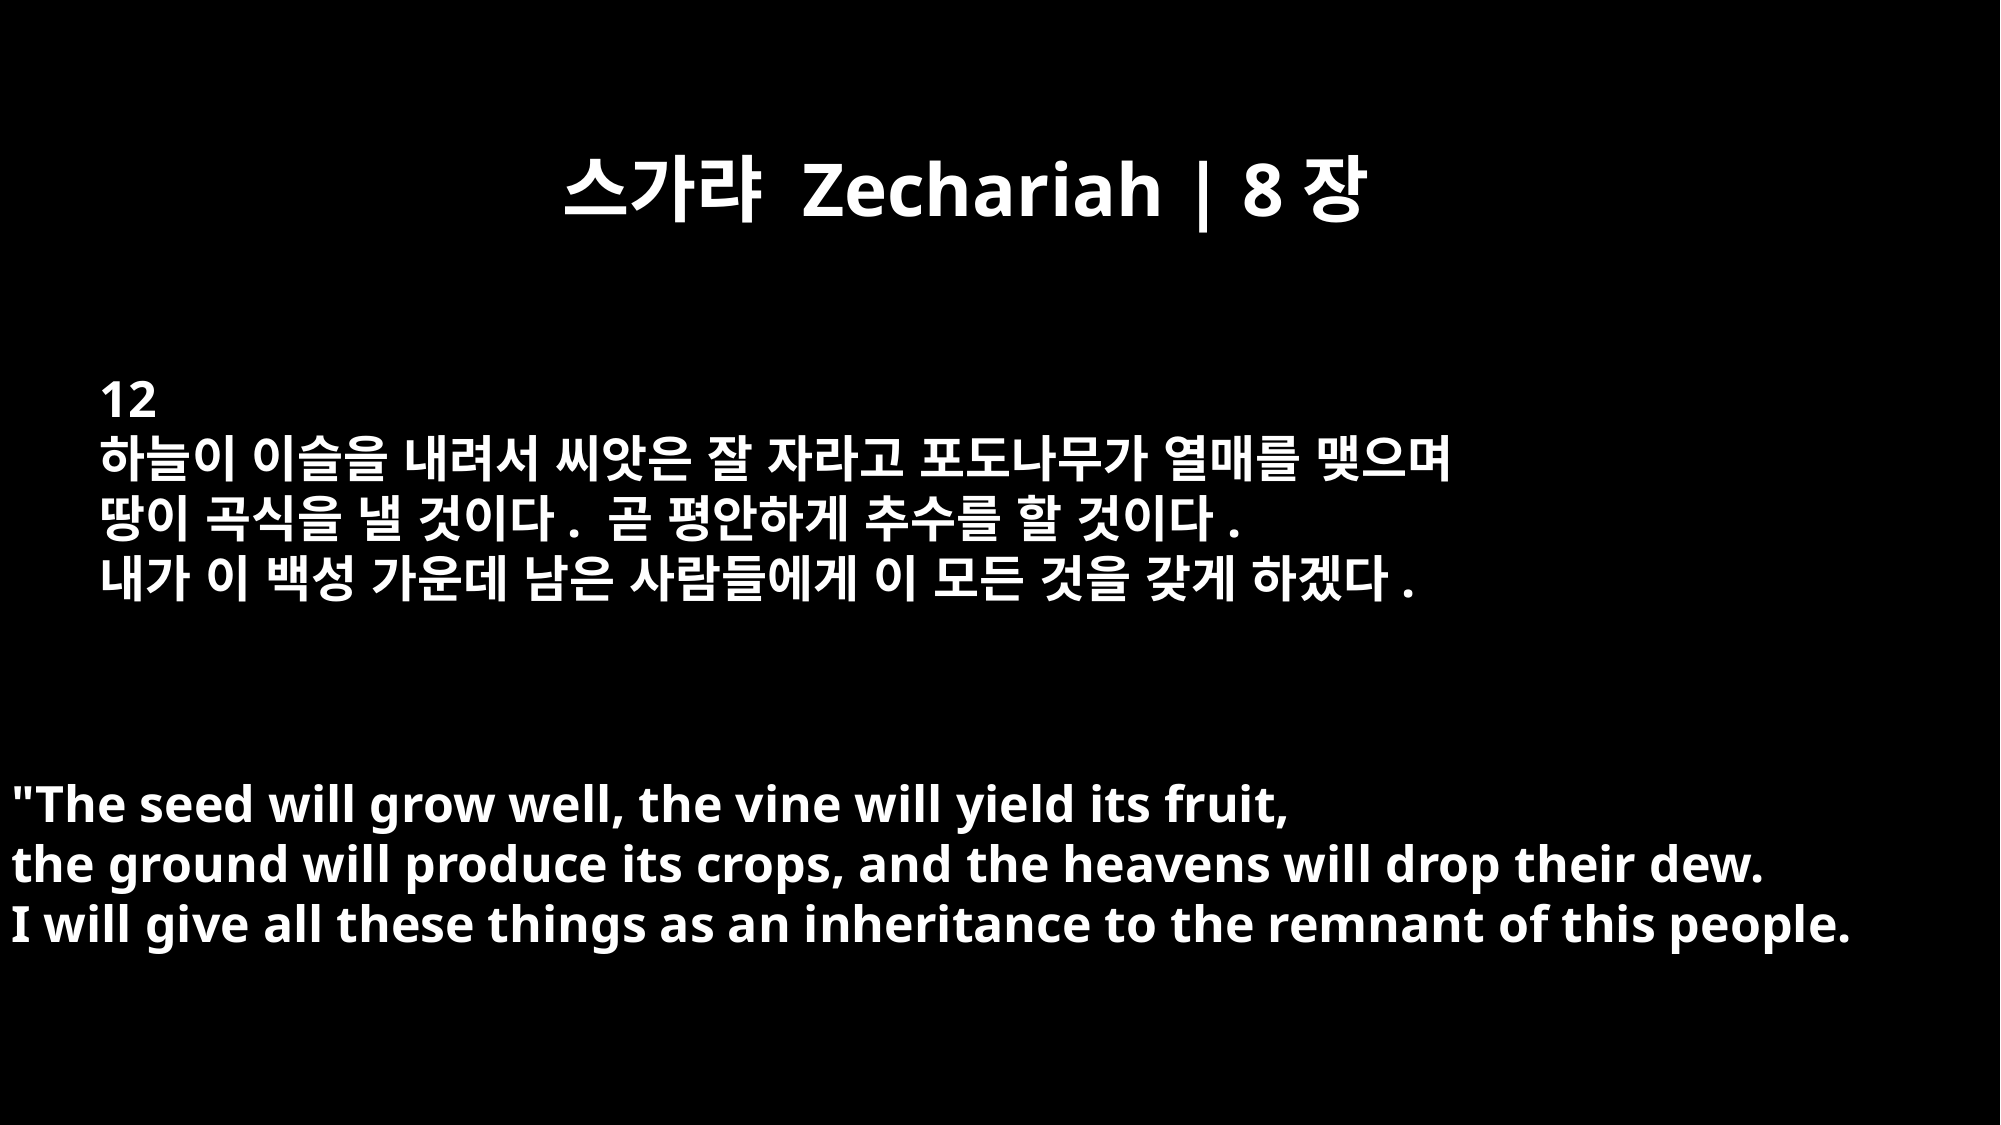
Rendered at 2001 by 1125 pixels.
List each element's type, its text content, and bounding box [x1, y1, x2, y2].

text_box 스가랴 Zechariah | 8장 [547, 136, 1385, 239]
text_box "The seed will grow well, the vine will yield its fruit, the ground will produce its crops, and the heavens will drop their dew. I will give all these things as an inheritance to the remnant of this people. [0, 764, 1868, 960]
text_box 12 하늘이 이슬을 내려서 씨앗은 잘 자라고 포도나무가 열매를 맺으며 땅이 곡식을 낼 것이다. 곧 평안하게 추수를 할 것이다. 내가 이 백성 가운데 남은 사람들에게 이 모든 것을 갖게 하겠다. [85, 359, 1483, 615]
